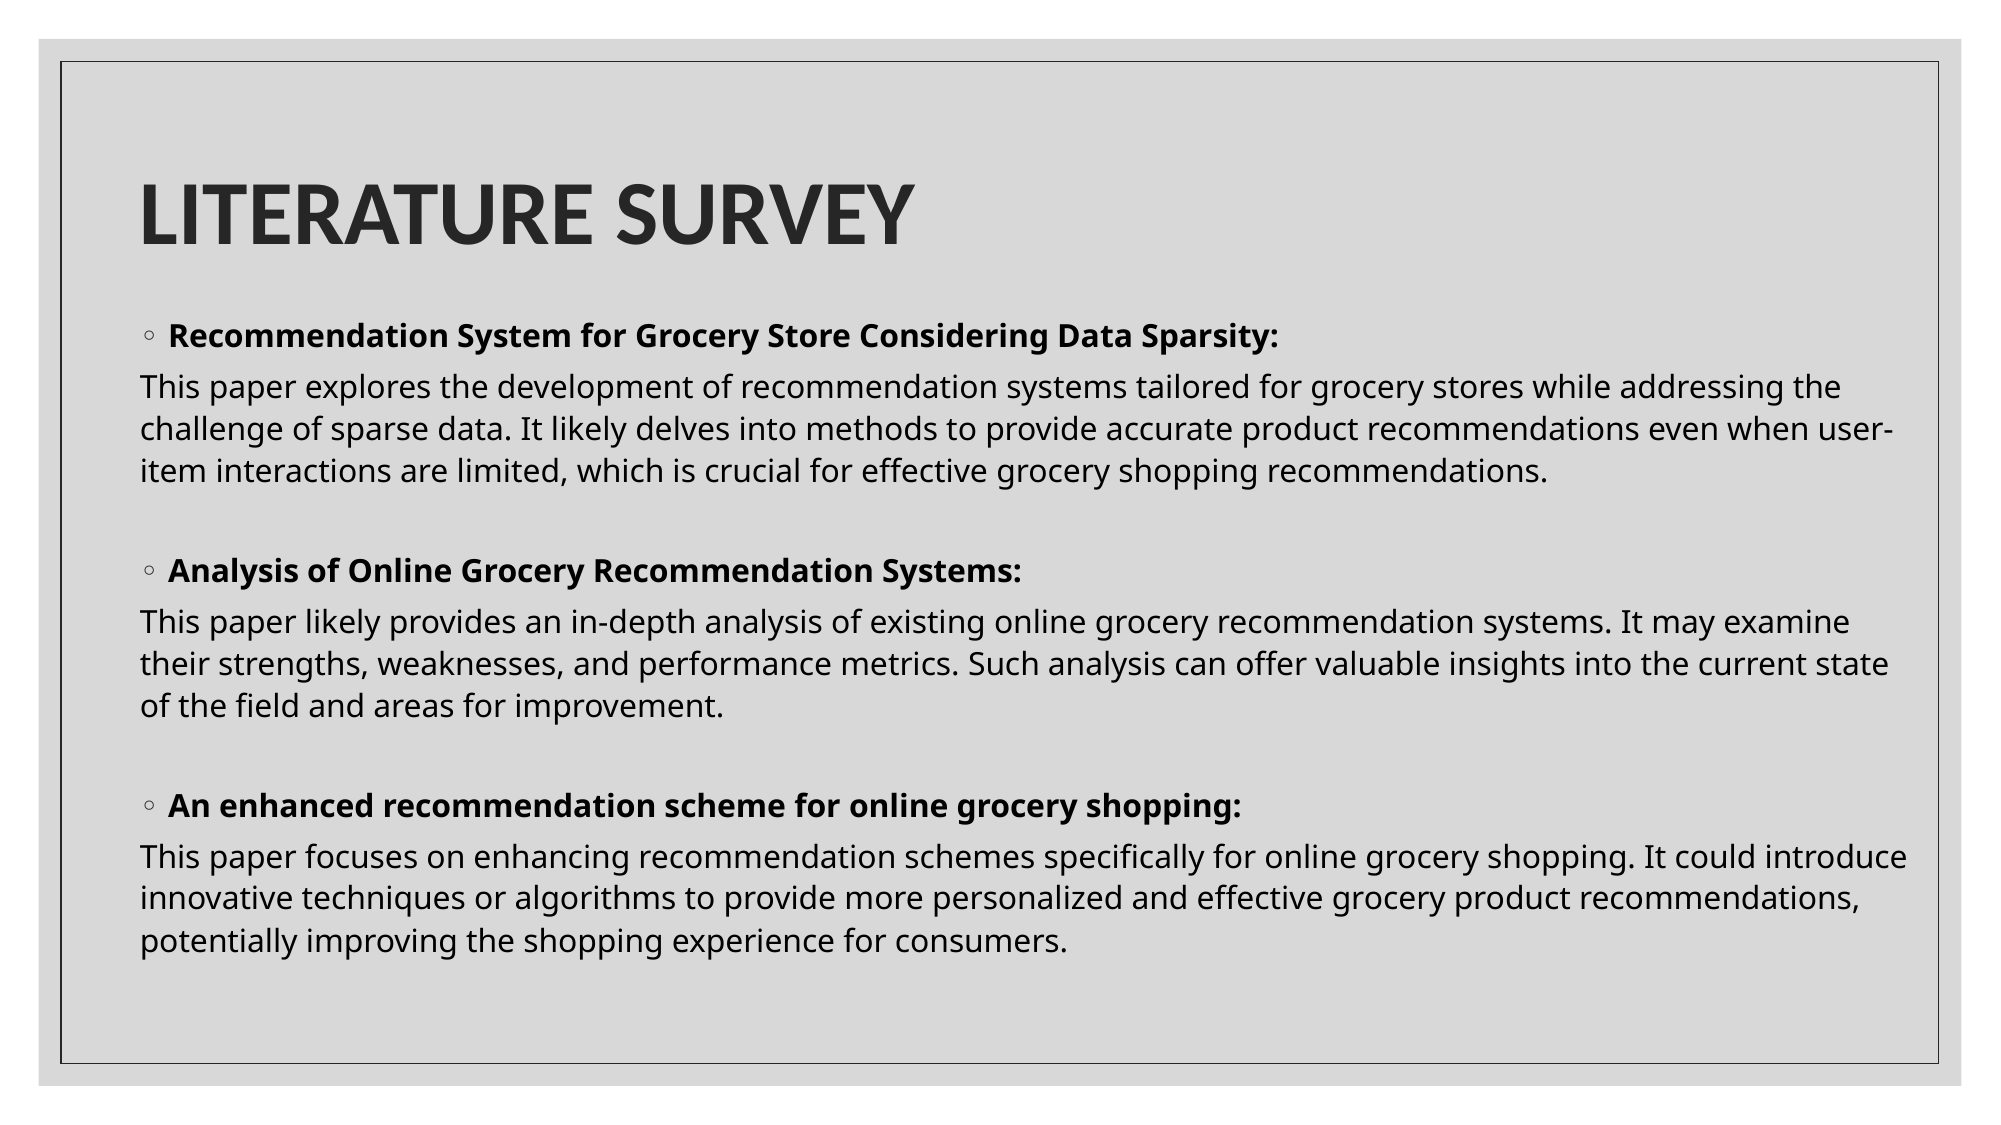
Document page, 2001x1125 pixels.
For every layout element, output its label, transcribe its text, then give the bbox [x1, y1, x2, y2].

list Recommendation System for Grocery Store Considering Data Sparsity: This paper explores the development of recommendation systems tailored for grocery stores while addressing the challenge of sparse data. It likely delves into methods to provide accurate product recommendations even when user-item interactions are limited, which is crucial for effective grocery shopping recommendations. Analysis of Online Grocery Recommendation Systems: This paper likely provides an in-depth analysis of existing online grocery recommendation systems. It may examine their strengths, weaknesses, and performance metrics. Such analysis can offer valuable insights into the current state of the field and areas for improvement. An enhanced recommendation scheme for online grocery shopping: This paper focuses on enhancing recommendation schemes specifically for online grocery shopping. It could introduce innovative techniques or algorithms to provide more personalized and effective grocery product recommendations, potentially improving the shopping experience for consumers. [124, 304, 1928, 968]
title LITERATURE SURVEY [124, 102, 1775, 304]
